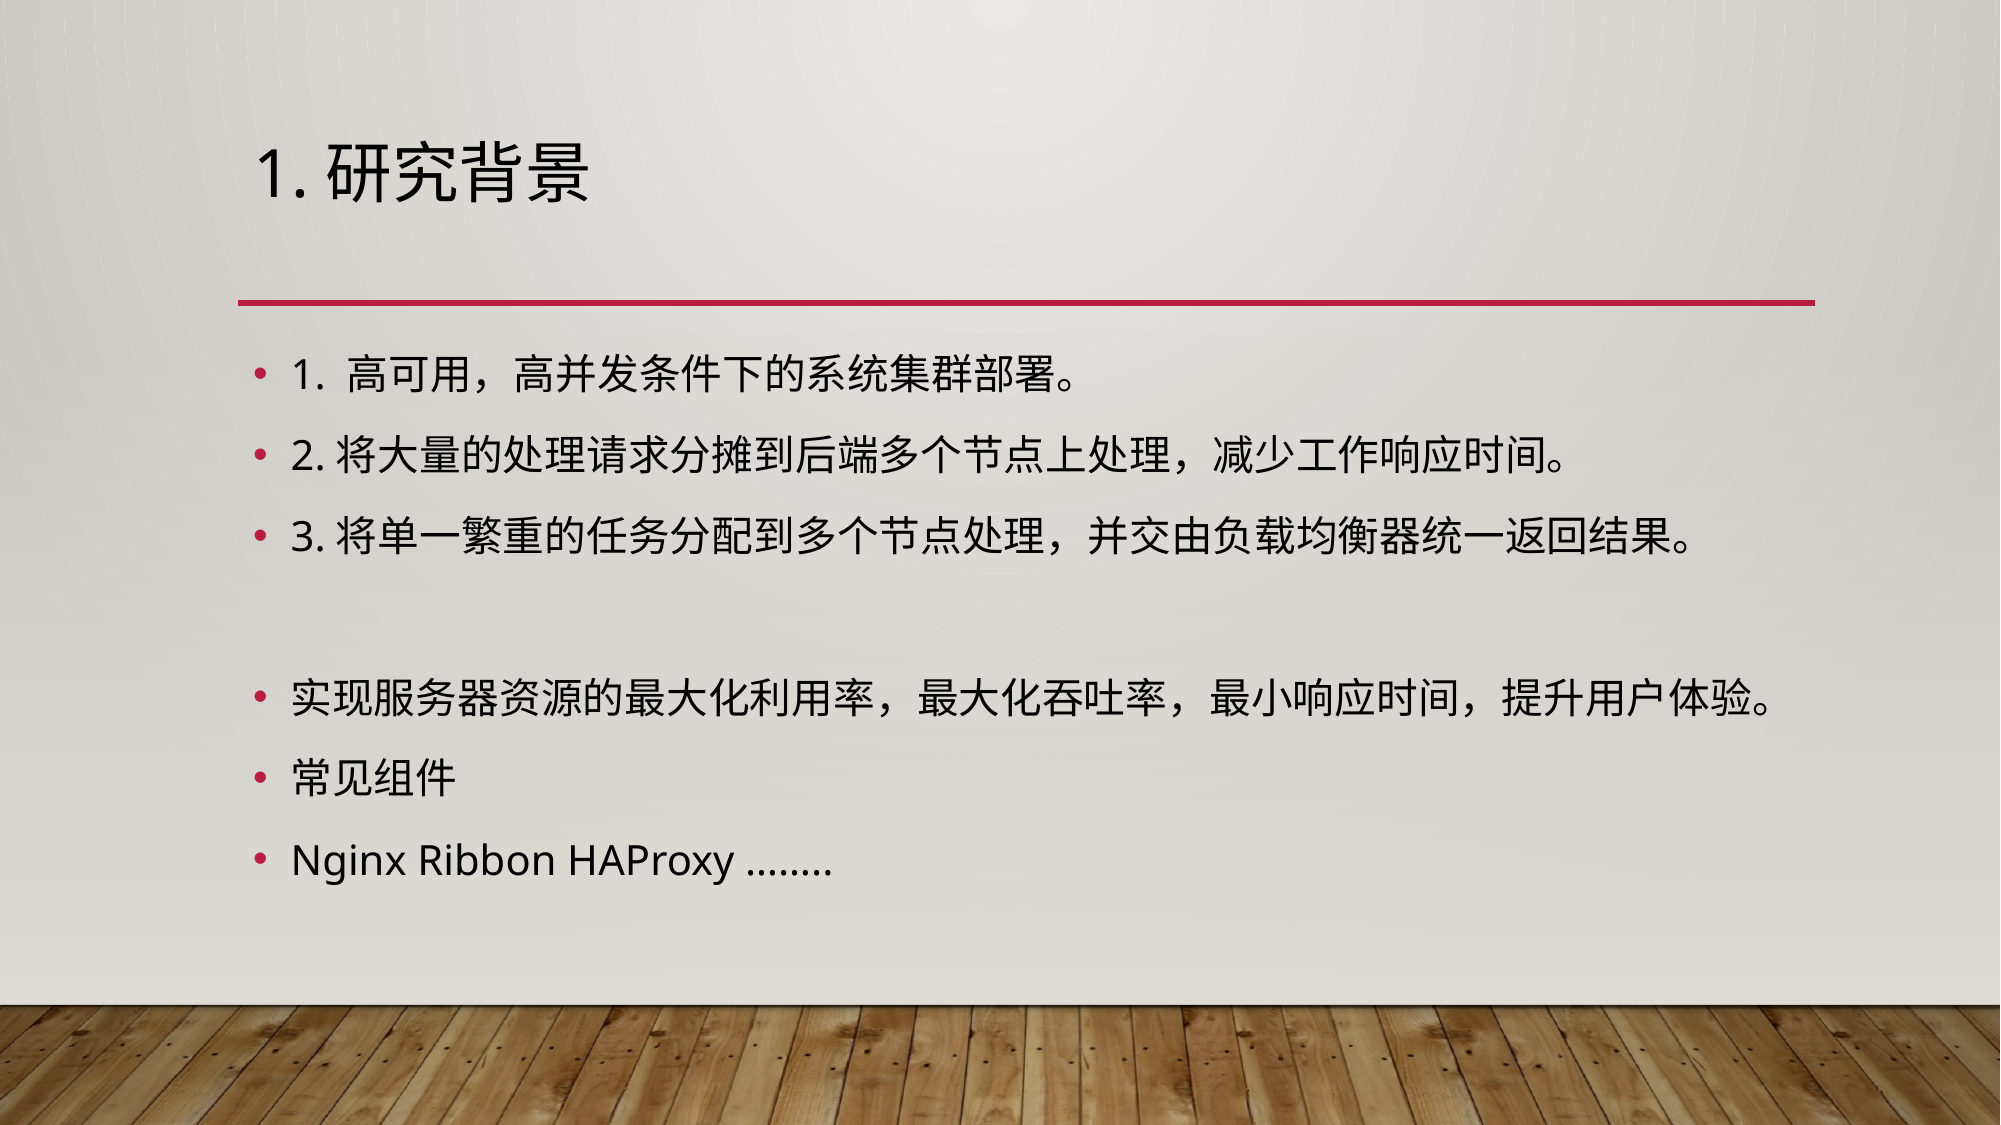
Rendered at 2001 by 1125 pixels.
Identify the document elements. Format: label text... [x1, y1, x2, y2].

list 1. 高可用，高并发条件下的系统集群部署。 2.将大量的处理请求分摊到后端多个节点上处理，减少工作响应时间。 3.将单一繁重的任务分配到多个节点处理，并交由负载均衡器统一返回结果。 实现服务器资源的最大化利用率，最大化吞吐率，最小响应时间，提升用户体验。 常见组件 Nginx Ribbon HAProxy …….. [238, 330, 1814, 897]
picture [0, 1005, 2000, 1125]
title 1.研究背景 [238, 131, 1814, 305]
